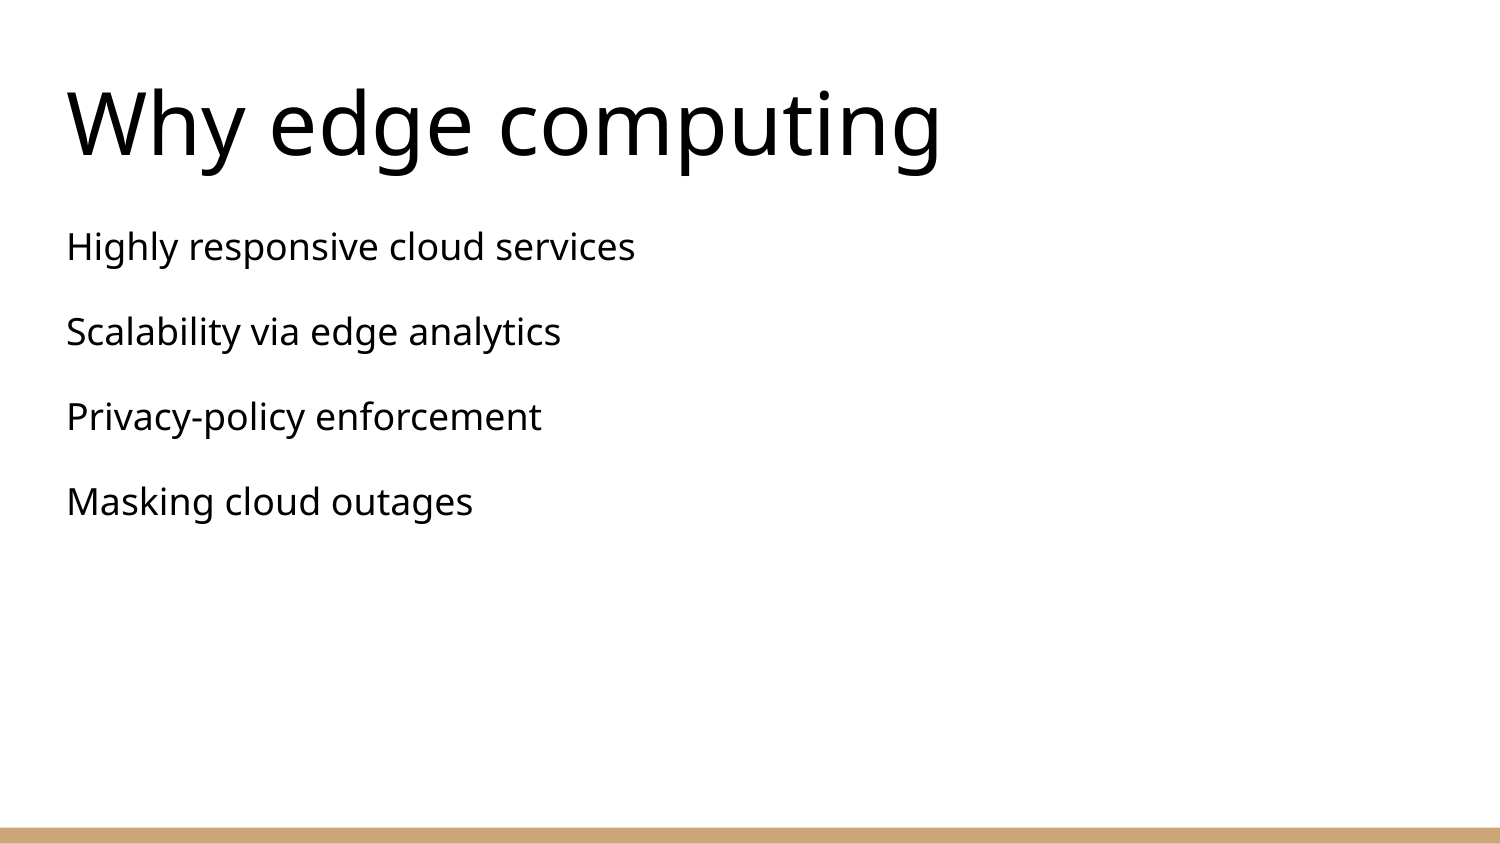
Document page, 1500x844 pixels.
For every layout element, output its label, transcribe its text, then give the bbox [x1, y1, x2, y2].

title Why edge computing [51, 51, 1449, 189]
list Highly responsive cloud services Scalability via edge analytics Privacy-policy enforcement Masking cloud outages [51, 200, 1449, 752]
